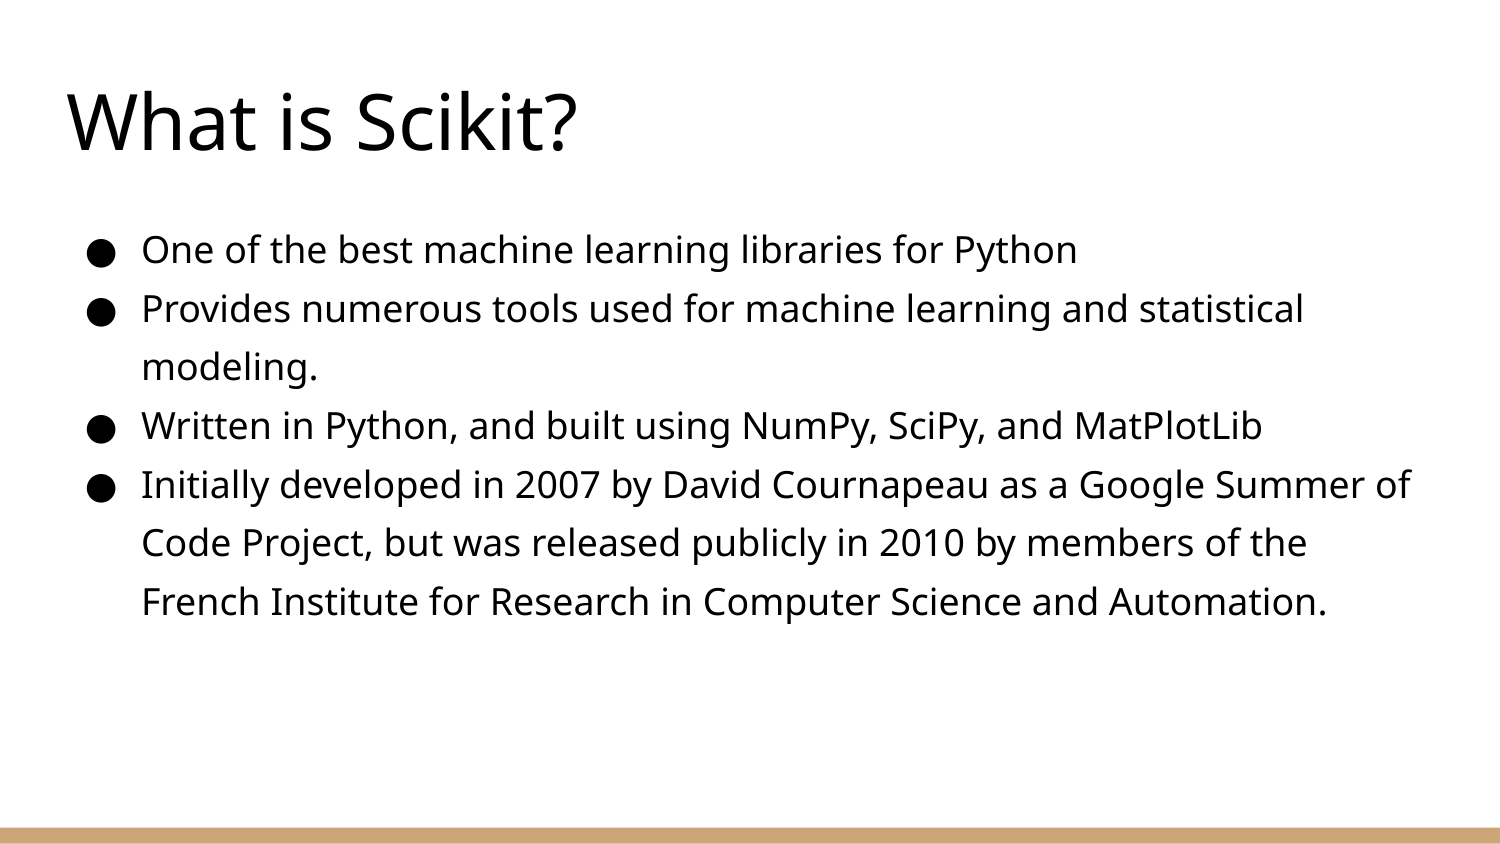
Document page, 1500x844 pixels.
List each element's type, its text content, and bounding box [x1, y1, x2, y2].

title What is Scikit? [51, 51, 1449, 189]
list One of the best machine learning libraries for Python Provides numerous tools used for machine learning and statistical modeling. Written in Python, and built using NumPy, SciPy, and MatPlotLib Initially developed in 2007 by David Cournapeau as a Google Summer of Code Project, but was released publicly in 2010 by members of the French Institute for Research in Computer Science and Automation. [51, 200, 1449, 752]
